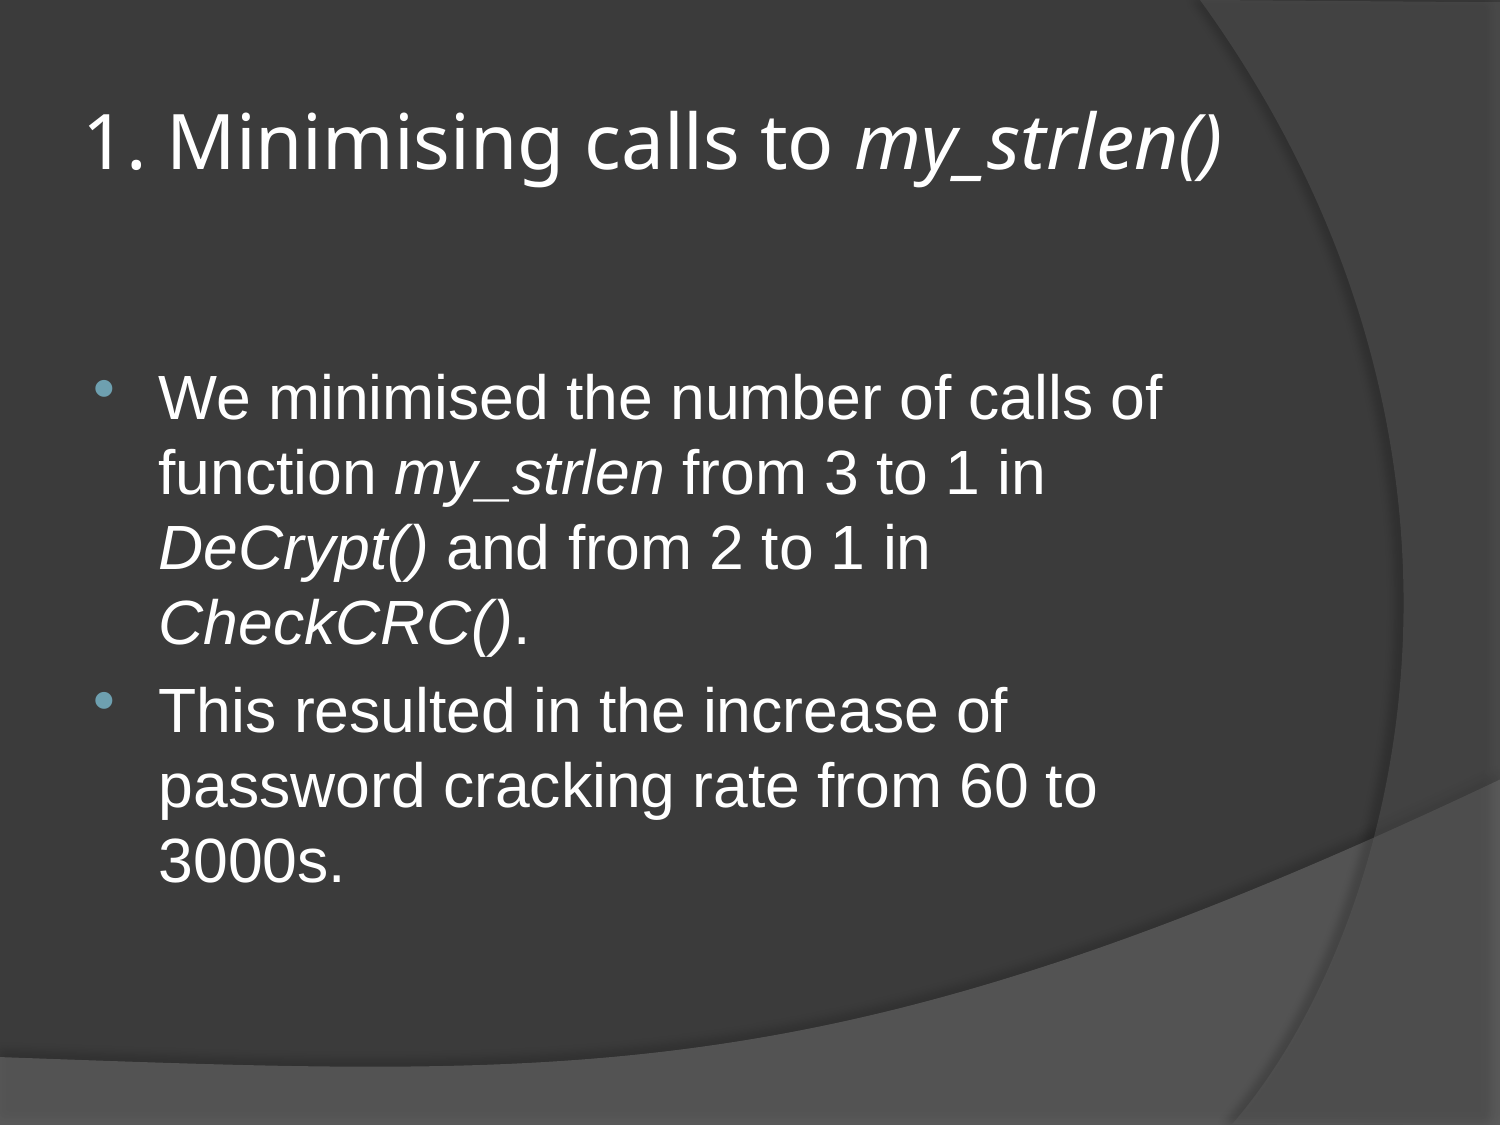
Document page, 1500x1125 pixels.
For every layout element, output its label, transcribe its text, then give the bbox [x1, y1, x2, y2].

list We minimised the number of calls of function my_strlen from 3 to 1 in DeCrypt() and from 2 to 1 in CheckCRC(). This resulted in the increase of password cracking rate from 60 to 3000s. [75, 262, 1300, 1005]
title 1. Minimising calls to my_strlen() [75, 45, 1300, 233]
